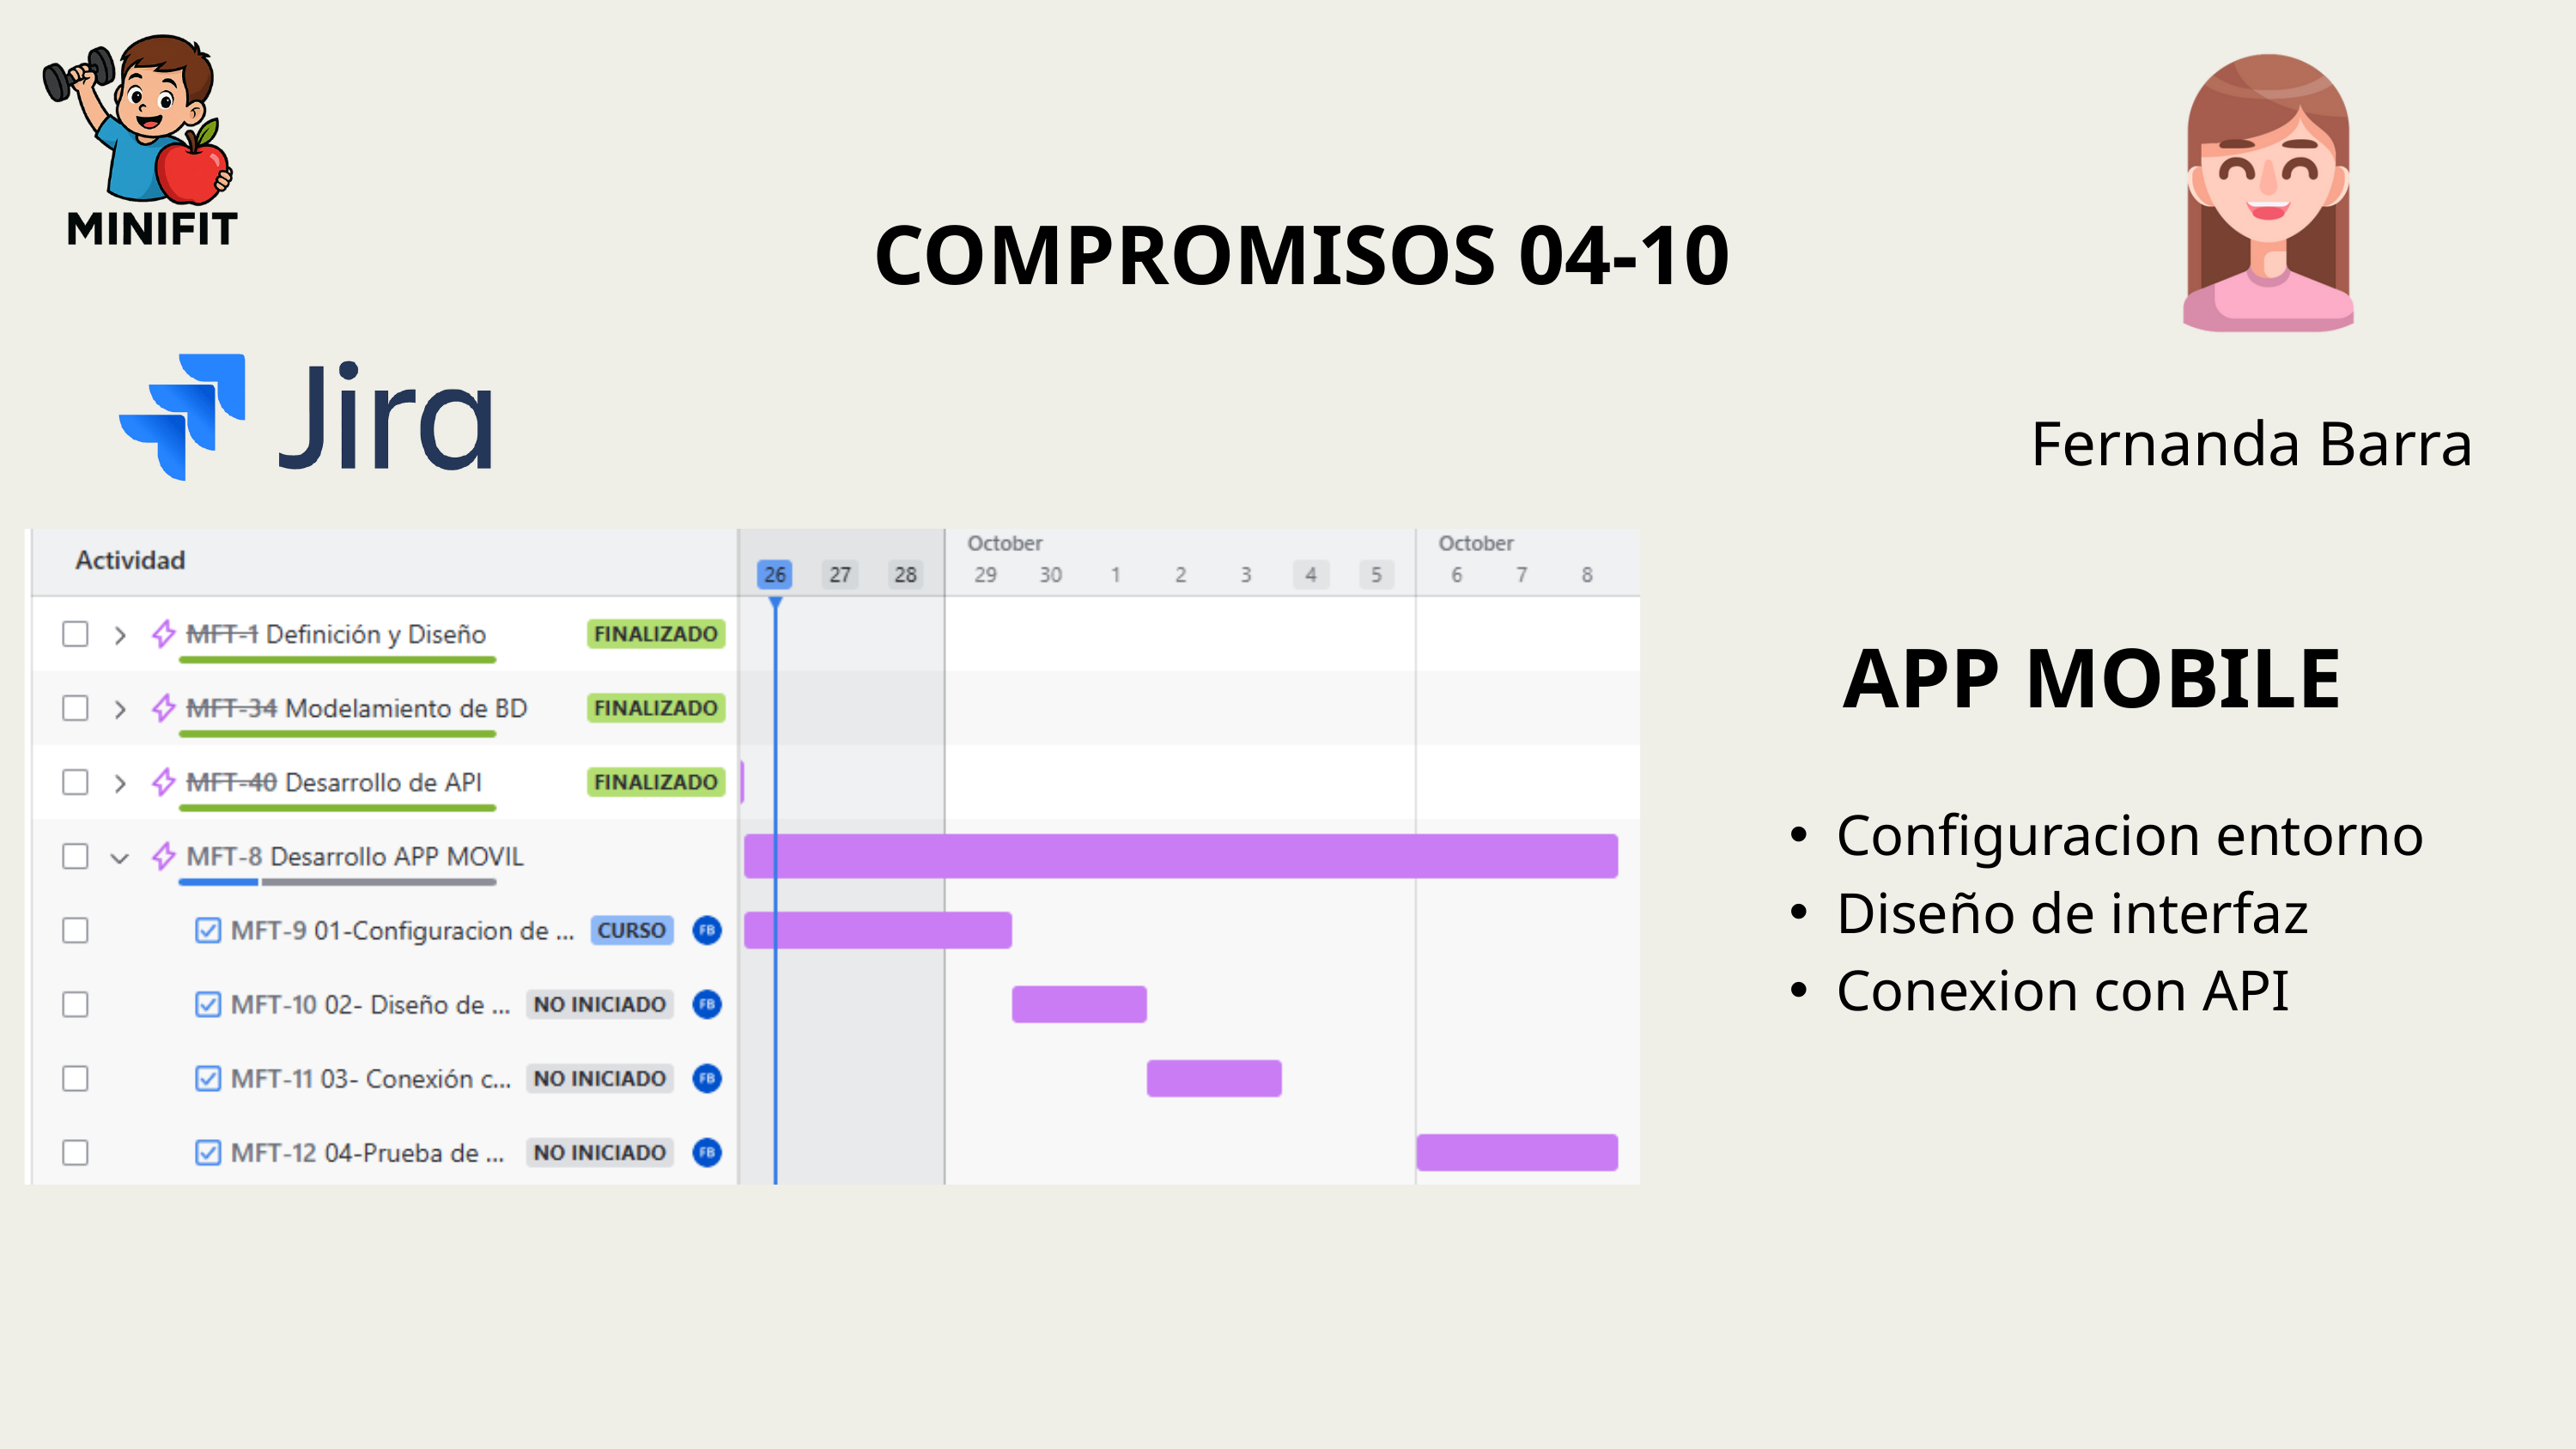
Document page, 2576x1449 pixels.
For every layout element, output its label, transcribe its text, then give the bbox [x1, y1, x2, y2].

text_box [24, 529, 1641, 1185]
text_box COMPROMISOS 04-10 [862, 187, 1742, 301]
text_box APP MOBILE [1682, 609, 2505, 724]
text_box Fernanda Barra [1964, 392, 2558, 478]
text_box [0, 0, 304, 297]
text_box Configuracion entorno Diseño de interfaz Conexion con API [1741, 611, 2576, 1100]
text_box [2125, 50, 2412, 337]
text_box [110, 350, 497, 482]
